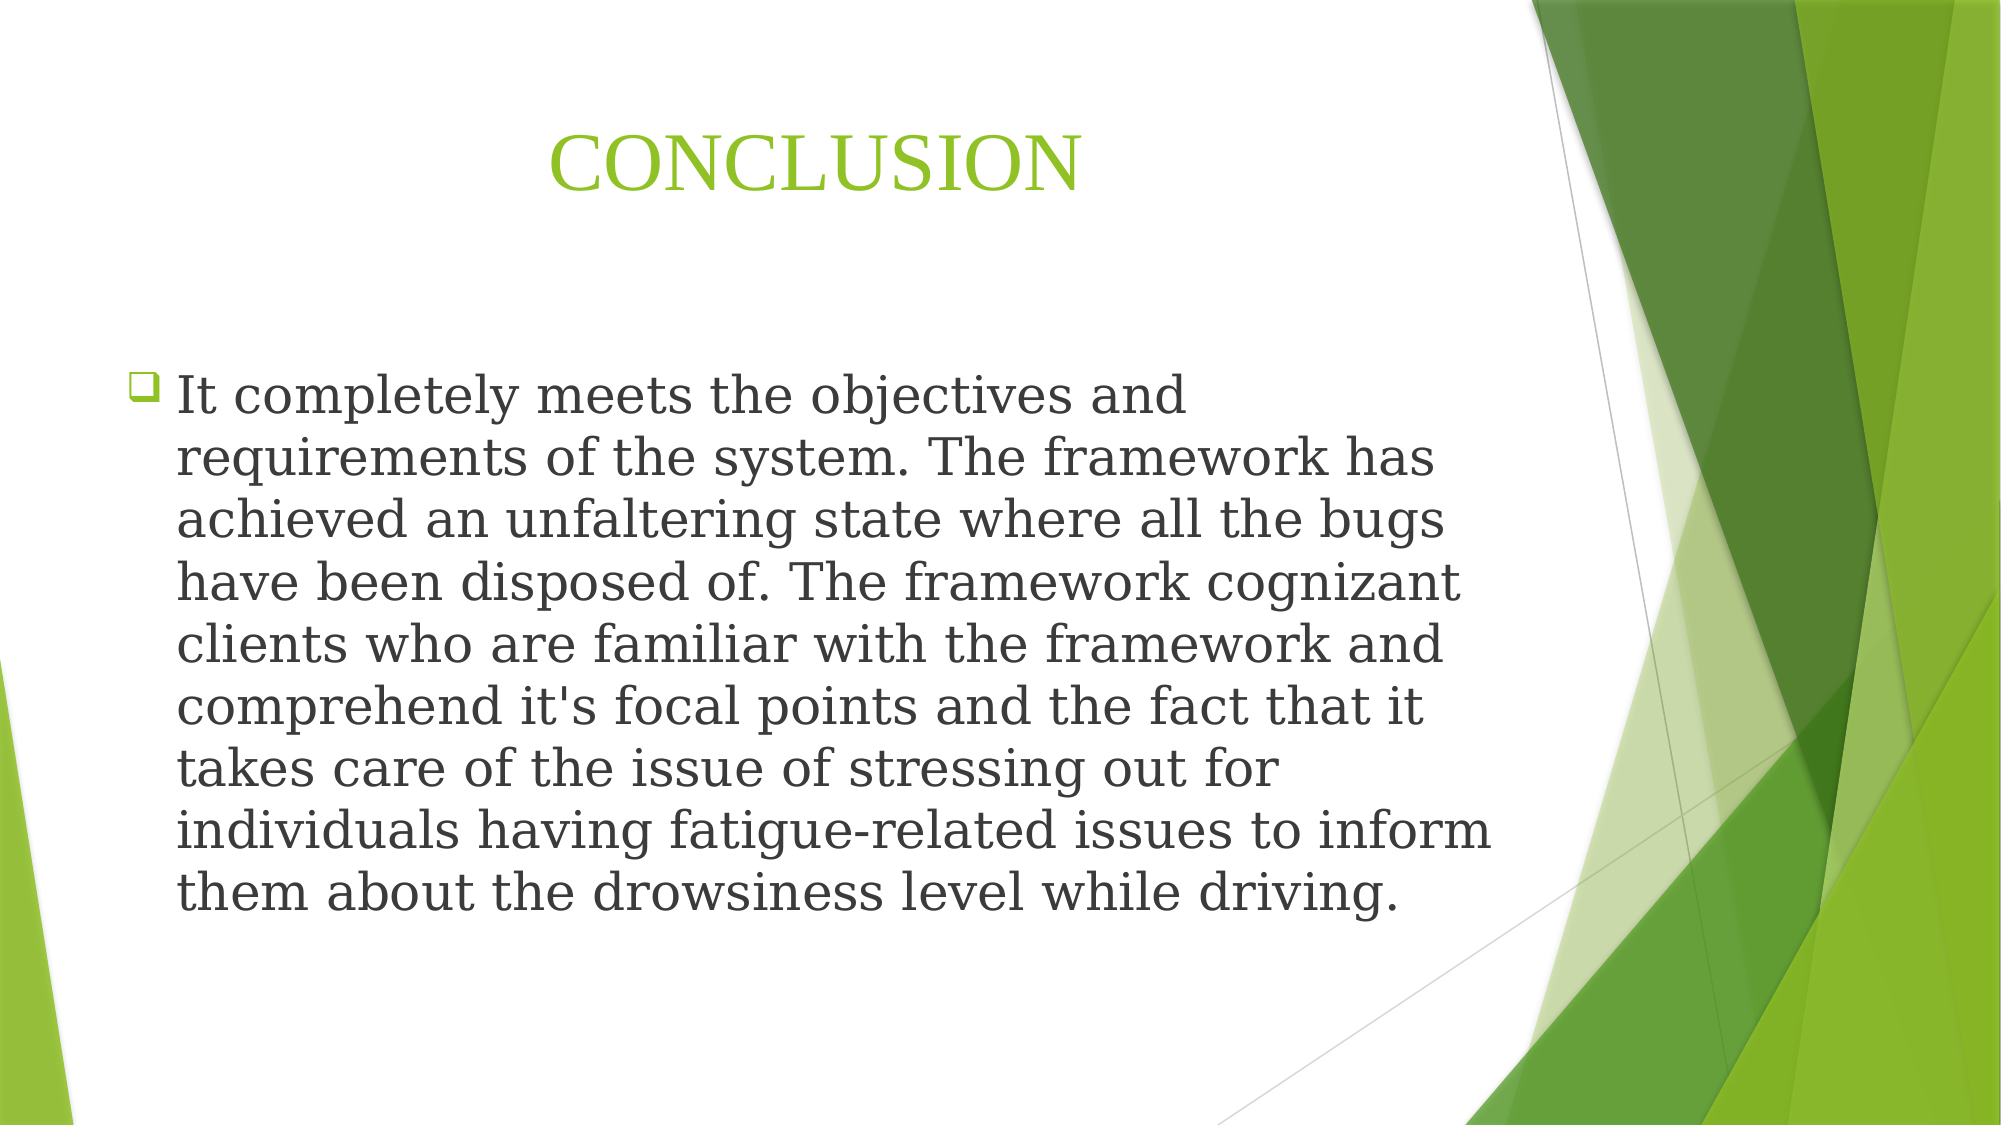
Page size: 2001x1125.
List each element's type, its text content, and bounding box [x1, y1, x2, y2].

title CONCLUSION [111, 99, 1522, 317]
text_box [404, 199, 1520, 435]
list It completely meets the objectives and requirements of the system. The framework has achieved an unfaltering state where all the bugs have been disposed of. The framework cognizant clients who are familiar with the framework and comprehend it's focal points and the fact that it takes care of the issue of stressing out for individuals having fatigue-related issues to inform them about the drowsiness level while driving. [111, 354, 1522, 992]
